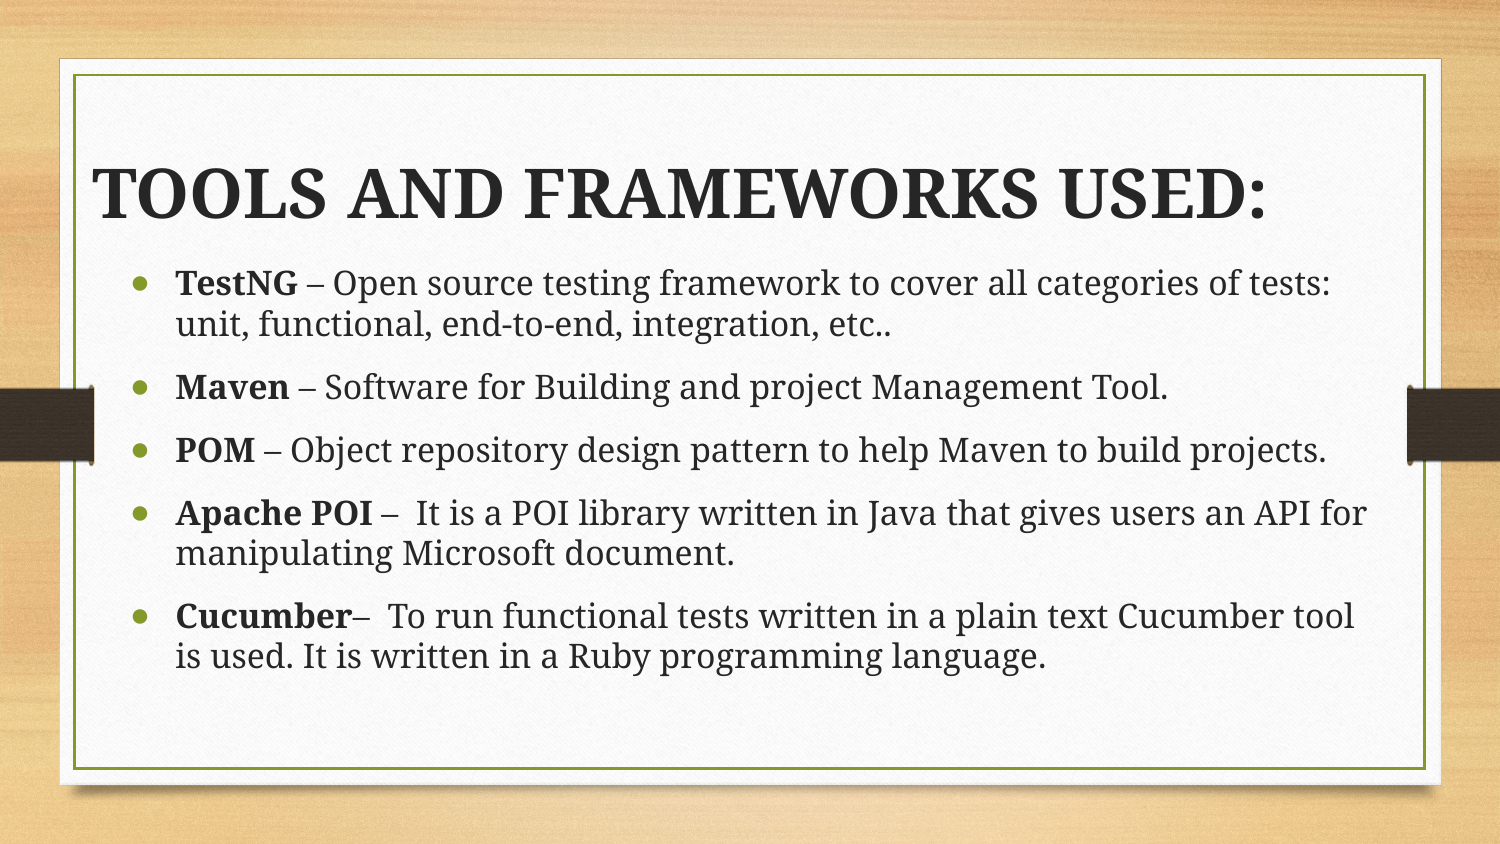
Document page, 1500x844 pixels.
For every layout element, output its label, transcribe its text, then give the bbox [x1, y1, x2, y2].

picture [0, 0, 1500, 844]
list TestNG – Open source testing framework to cover all categories of tests: unit, functional, end-to-end, integration, etc.. Maven – Software for Building and project Management Tool. POM – Object repository design pattern to help Maven to build projects. Apache POI – It is a POI library written in Java that gives users an API for manipulating Microsoft document. Cucumber– To run functional tests written in a plain text Cucumber tool is used. It is written in a Ruby programming language. [114, 247, 1399, 697]
title TOOLS AND FRAMEWORKS USED: [77, 121, 1427, 248]
